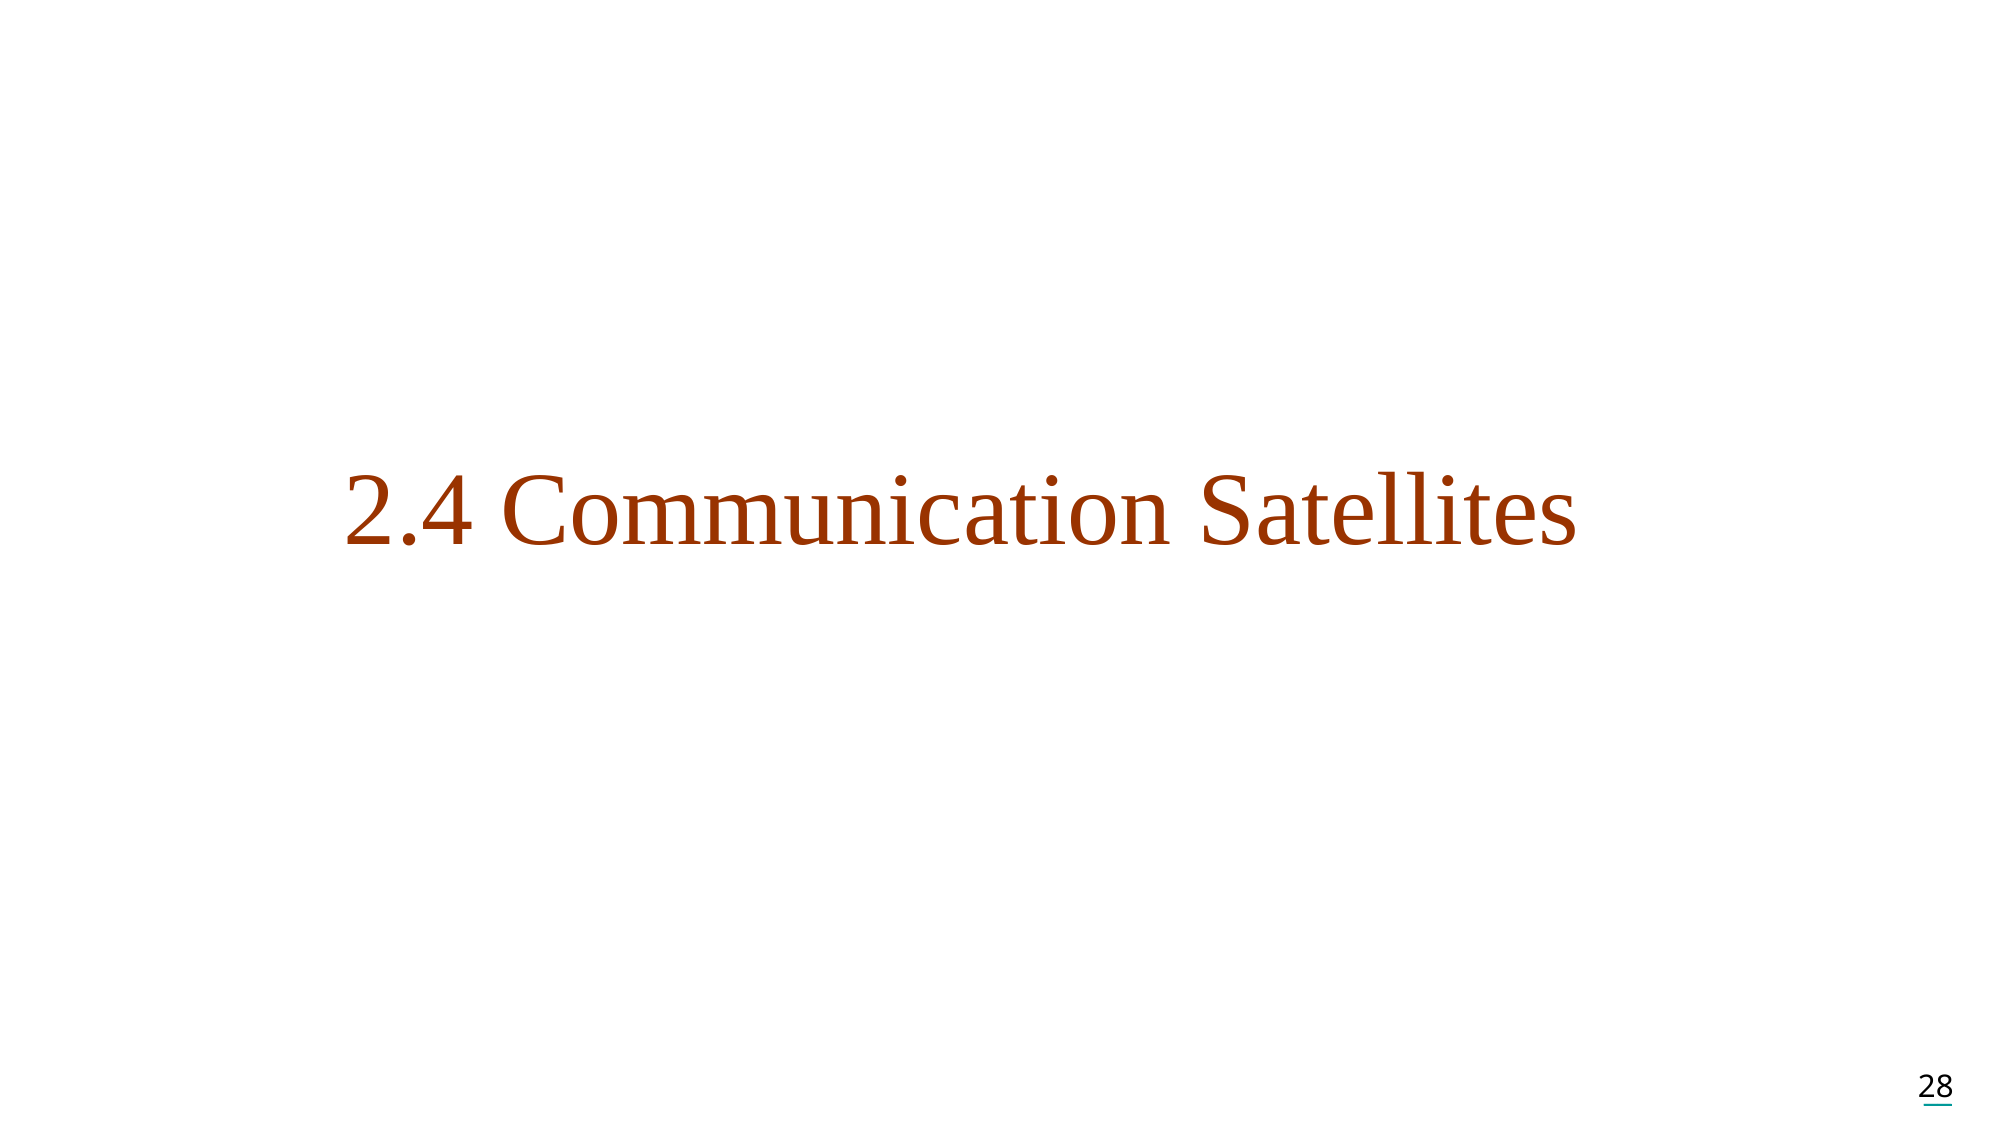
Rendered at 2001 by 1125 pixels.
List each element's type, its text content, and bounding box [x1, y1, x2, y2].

title 2.4 Communication Satellites [249, 445, 1693, 561]
